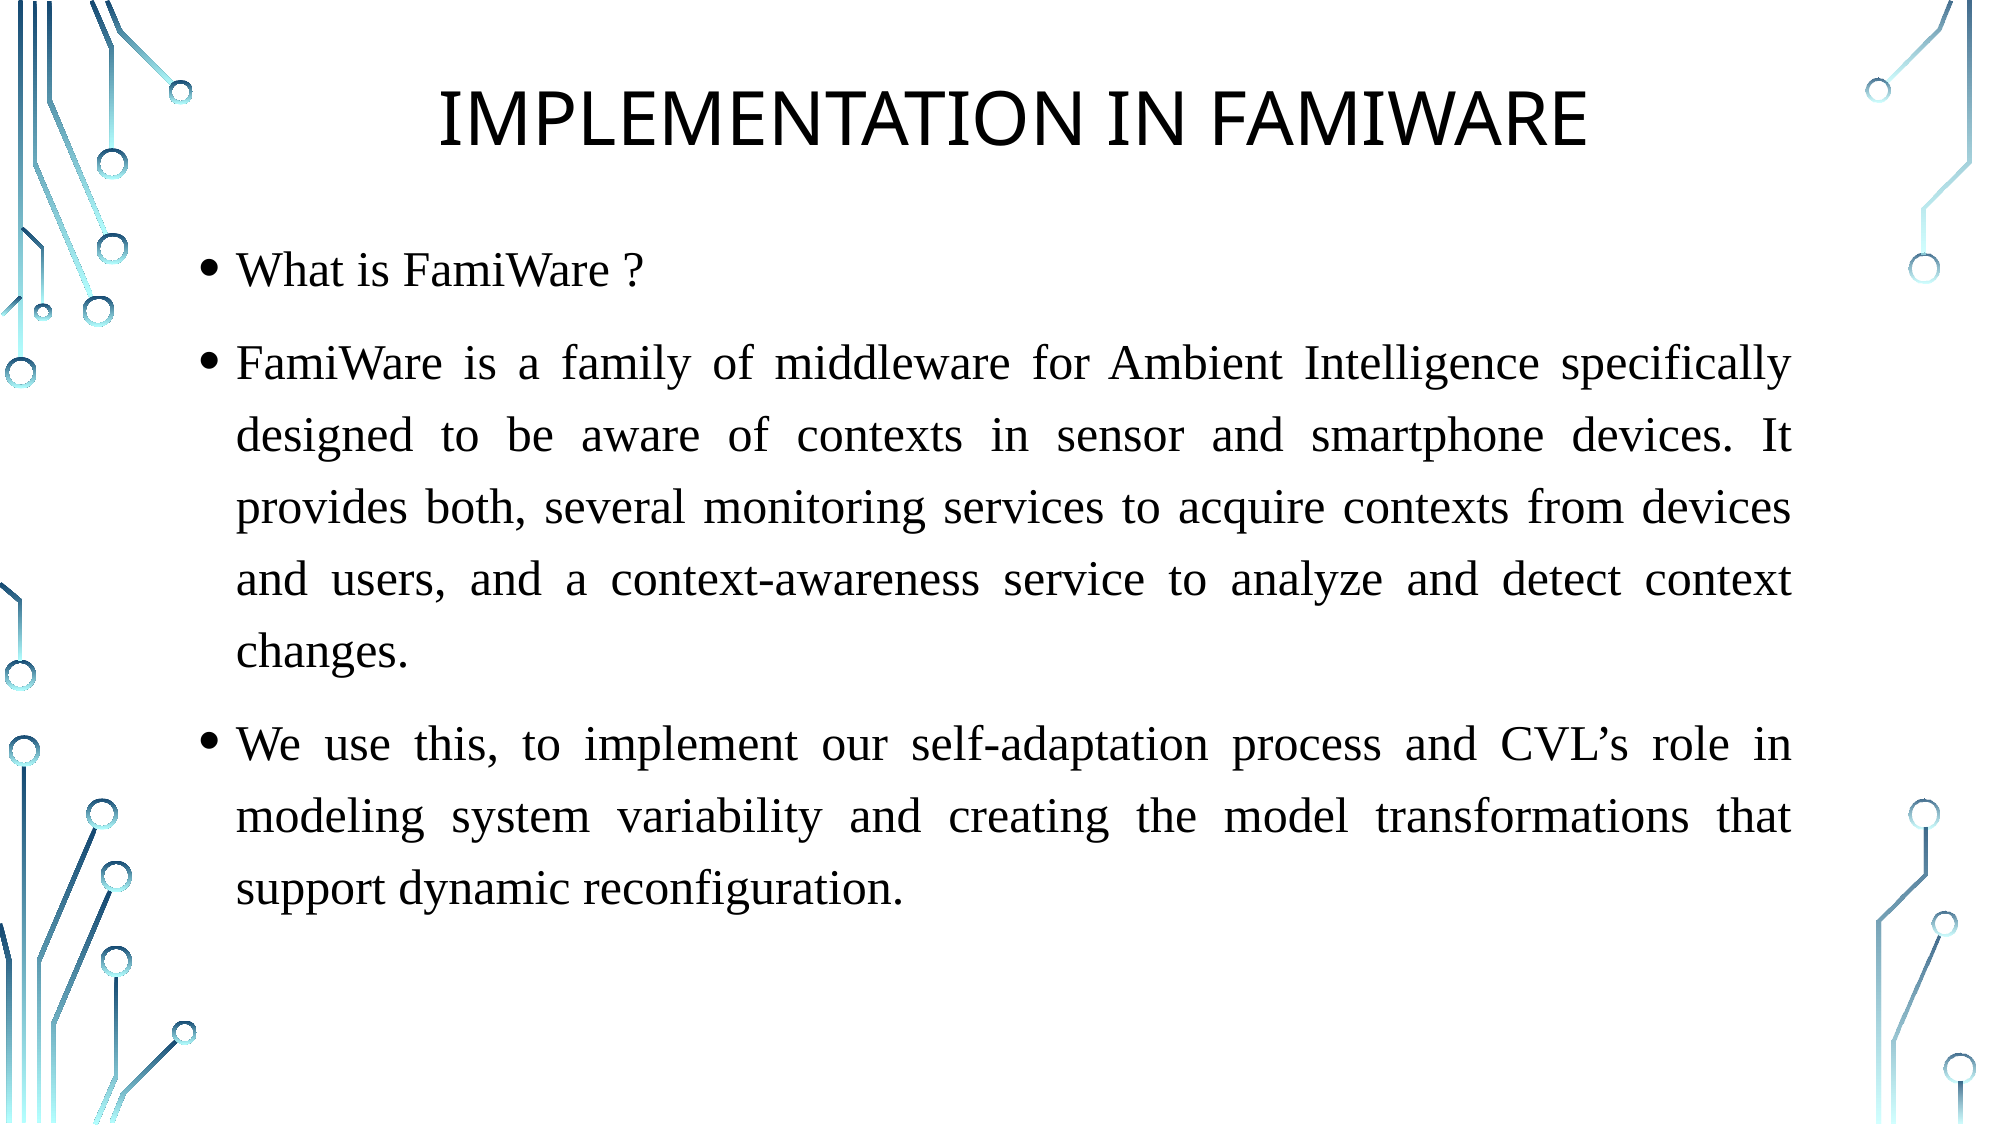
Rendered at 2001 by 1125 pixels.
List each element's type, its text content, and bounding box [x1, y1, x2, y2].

list What is FamiWare ? FamiWare is a family of middleware for Ambient Intelligence specifically designed to be aware of contexts in sensor and smartphone devices. It provides both, several monitoring services to acquire contexts from devices and users, and a context-awareness service to analyze and detect context changes. We use this, to implement our self-adaptation process and CVL’s role in modeling system variability and creating the model transformations that support dynamic reconfiguration. [183, 217, 1809, 982]
title IMPLEMENTATION IN FAMIWARE [202, 0, 1828, 243]
